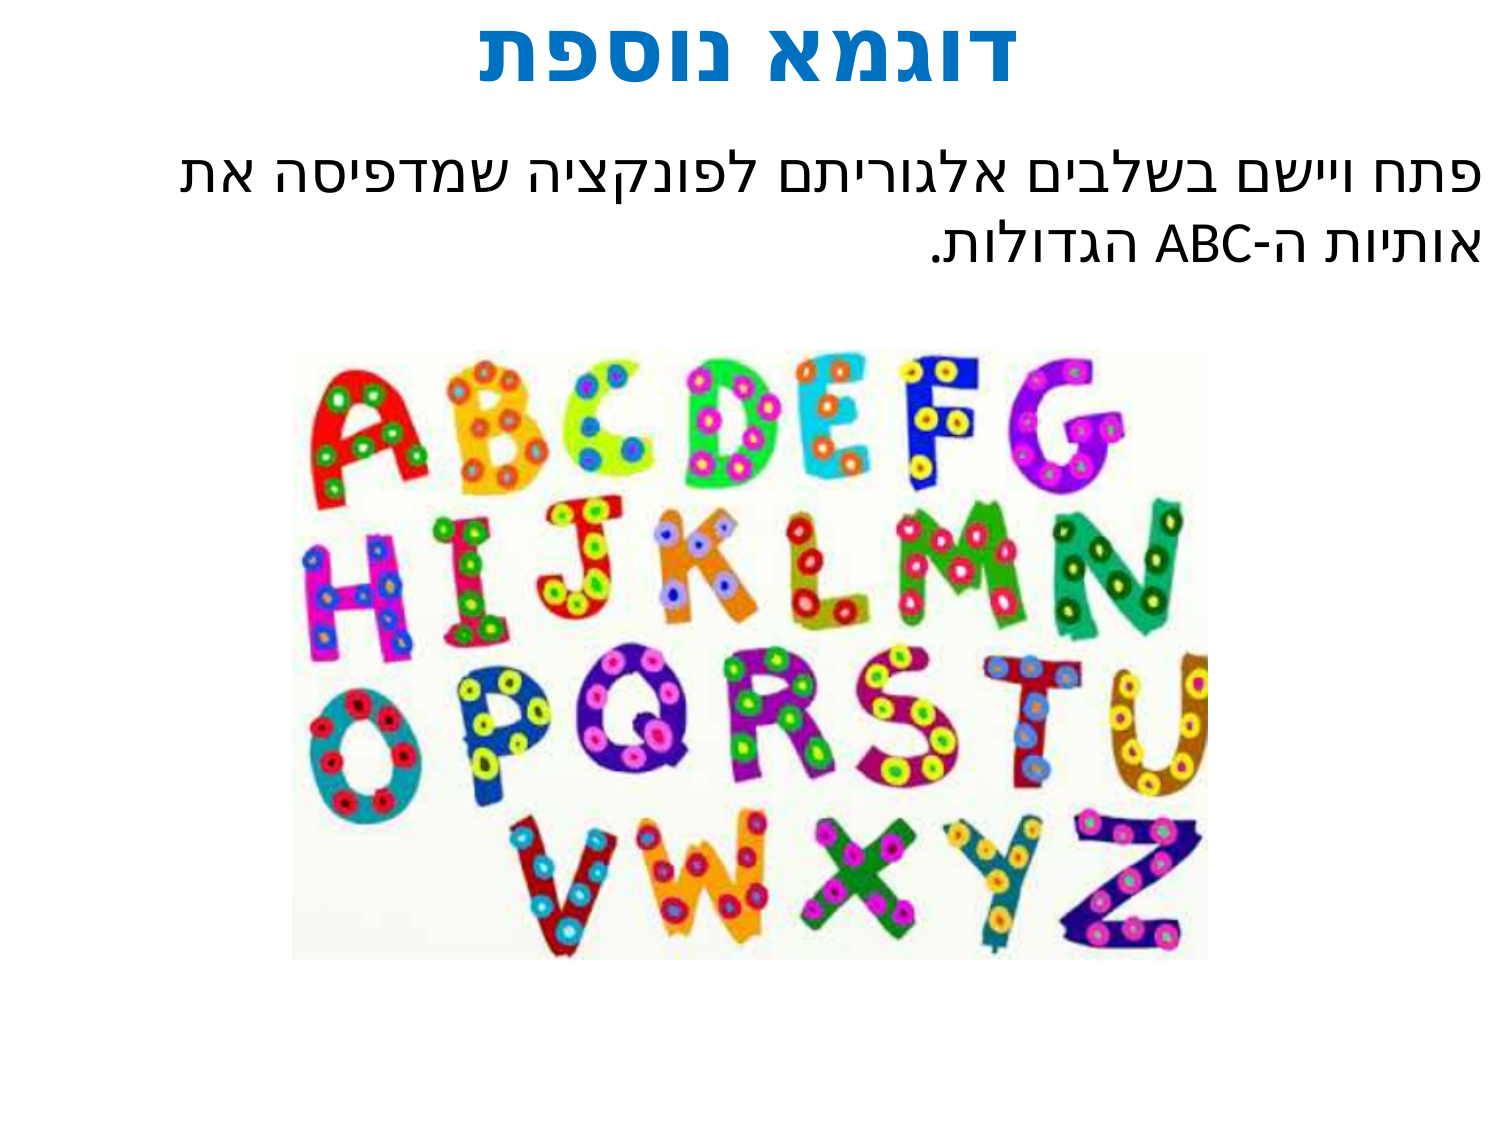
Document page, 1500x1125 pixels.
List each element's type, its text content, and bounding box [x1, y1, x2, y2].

picture [291, 349, 1209, 962]
text_box פתח ויישם בשלבים אלגוריתם לפונקציה שמדפיסה את אותיות ה-ABC הגדולות. [0, 126, 1500, 282]
title דוגמא נוספת [30, 0, 1469, 126]
